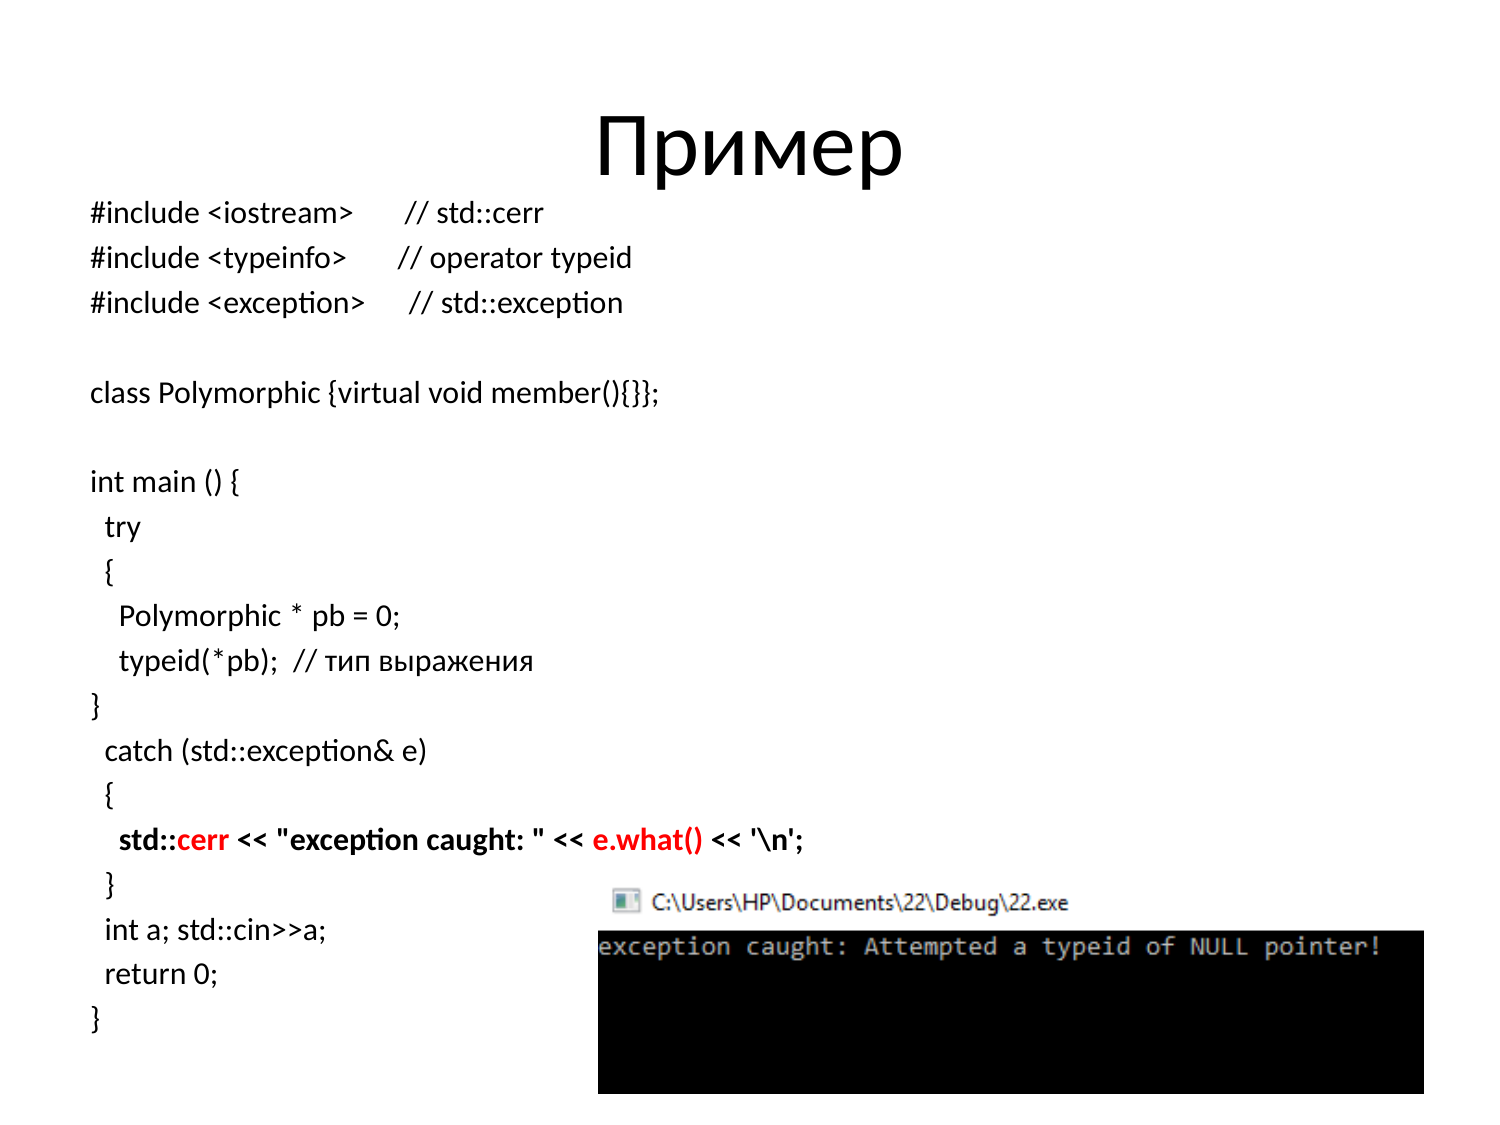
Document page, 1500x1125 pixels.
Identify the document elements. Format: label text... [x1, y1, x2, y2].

title Пример [75, 45, 1425, 184]
picture [598, 881, 1424, 1095]
list #include <iostream> // std::cerr #include <typeinfo> // operator typeid #include <exception> // std::exception class Polymorphic {virtual void member(){}}; int main () { try { Polymorphic * pb = 0; typeid(*pb); // тип выражения } catch (std::exception& e) { std::cerr << "exception caught: " << e.what() << '\n'; } int a; std::cin>>a; return 0; } [75, 184, 1425, 1059]
